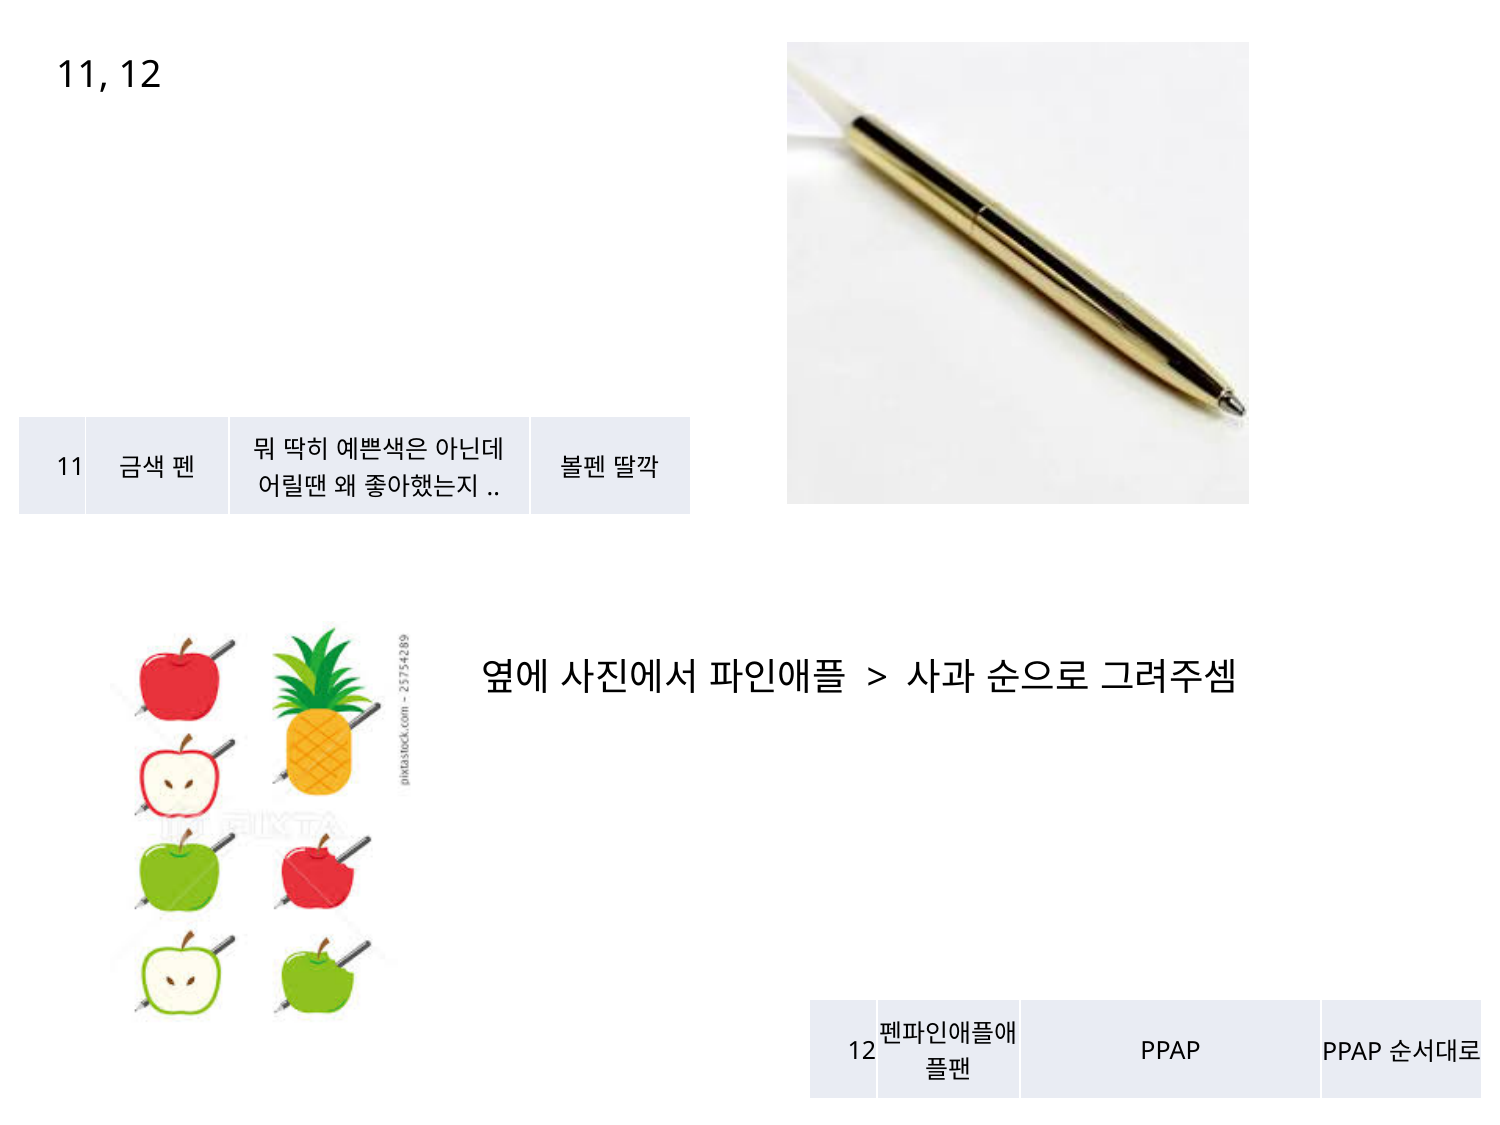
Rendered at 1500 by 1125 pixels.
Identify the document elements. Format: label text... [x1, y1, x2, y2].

table_header 볼펜 딸깍 [531, 417, 690, 514]
table_header 펜파인애플애플팬 [878, 1000, 1019, 1098]
table_header 12 [810, 1000, 876, 1098]
table_header 금색 펜 [86, 417, 228, 514]
table_header PPAP [1021, 1000, 1320, 1098]
table_header 뭐 딱히 예쁜색은 아닌데 어릴땐 왜 좋아했는지.. [230, 417, 529, 514]
text_box 옆에 사진에서 파인애플 > 사과 순으로 그려주셈 [466, 645, 1424, 705]
table_header 11 [19, 417, 85, 514]
picture [787, 42, 1249, 504]
table_header PPAP순서대로 [1322, 1000, 1481, 1098]
picture [110, 621, 413, 1030]
text_box 11, 12 [41, 42, 201, 103]
